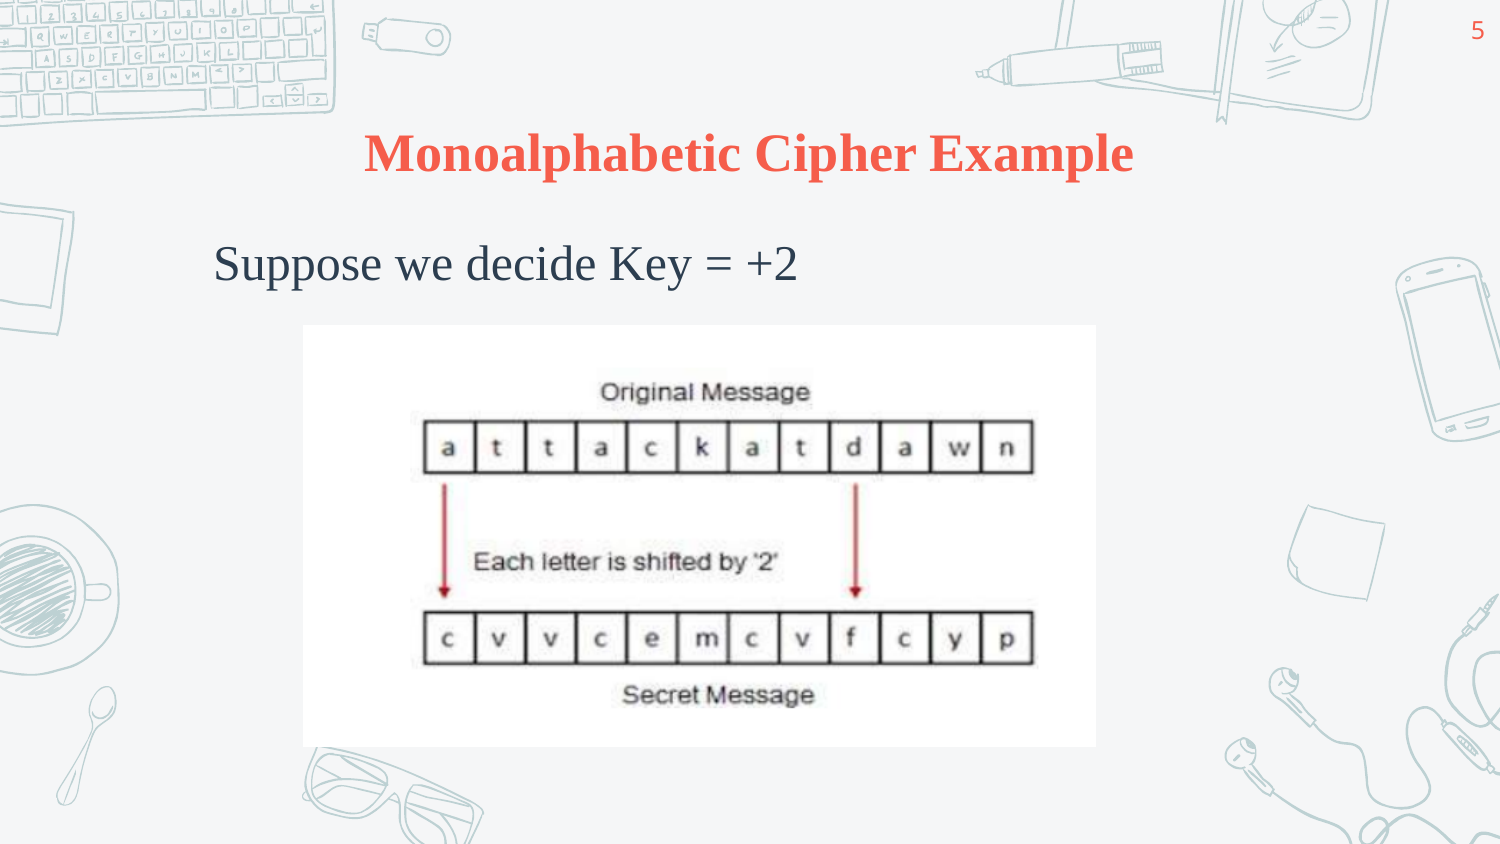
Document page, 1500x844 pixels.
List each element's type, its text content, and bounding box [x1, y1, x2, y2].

list Suppose we decide Key = +2 [185, 215, 1315, 790]
title Monoalphabetic Cipher Example [185, 102, 1315, 198]
picture [302, 325, 1096, 748]
slide_number 5 [1435, 0, 1500, 53]
